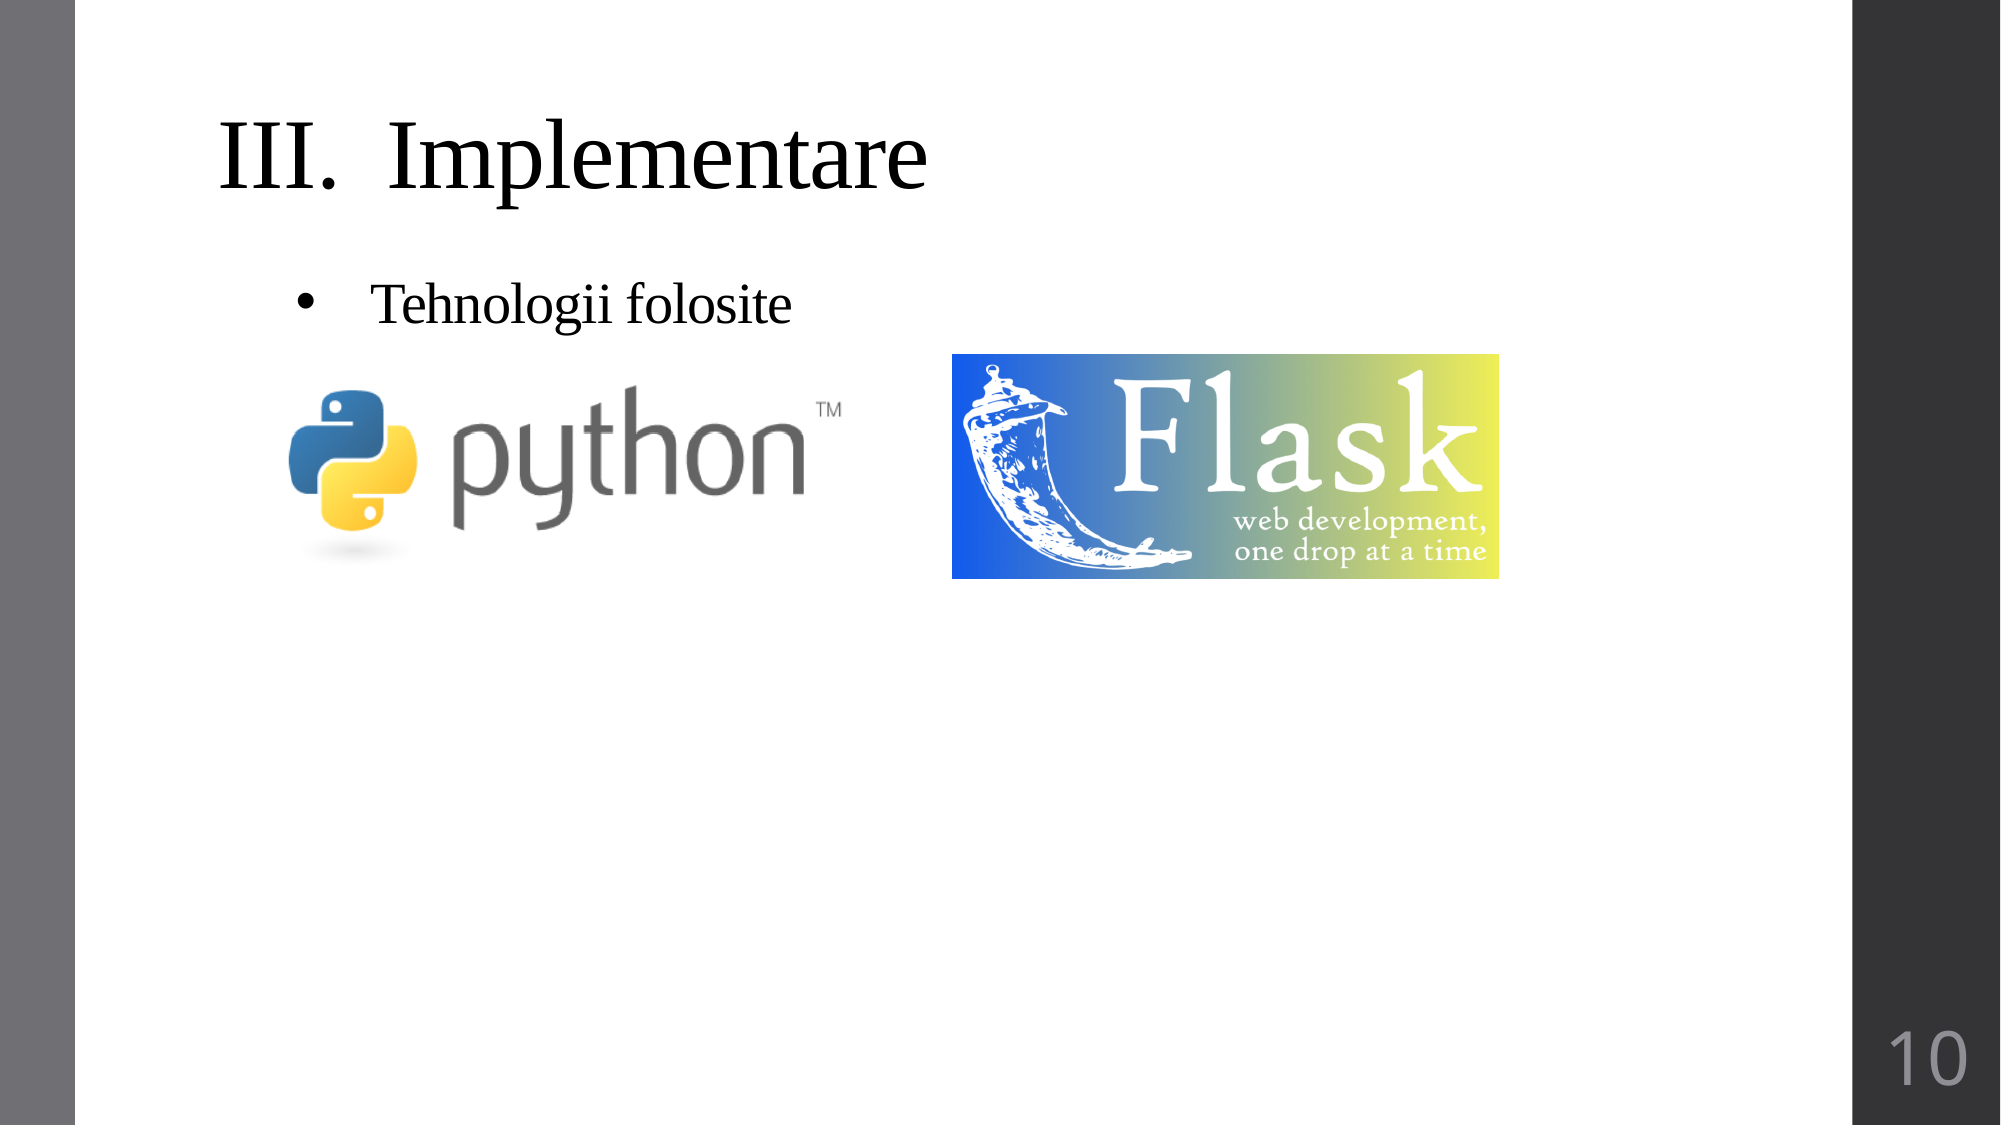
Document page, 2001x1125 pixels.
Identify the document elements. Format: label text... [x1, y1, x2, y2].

picture [952, 354, 1500, 579]
picture [240, 354, 856, 593]
slide_number 10 [1852, 1012, 2000, 1110]
text_box Tehnologii folosite [280, 246, 1765, 343]
title Implementare [202, 83, 1748, 216]
